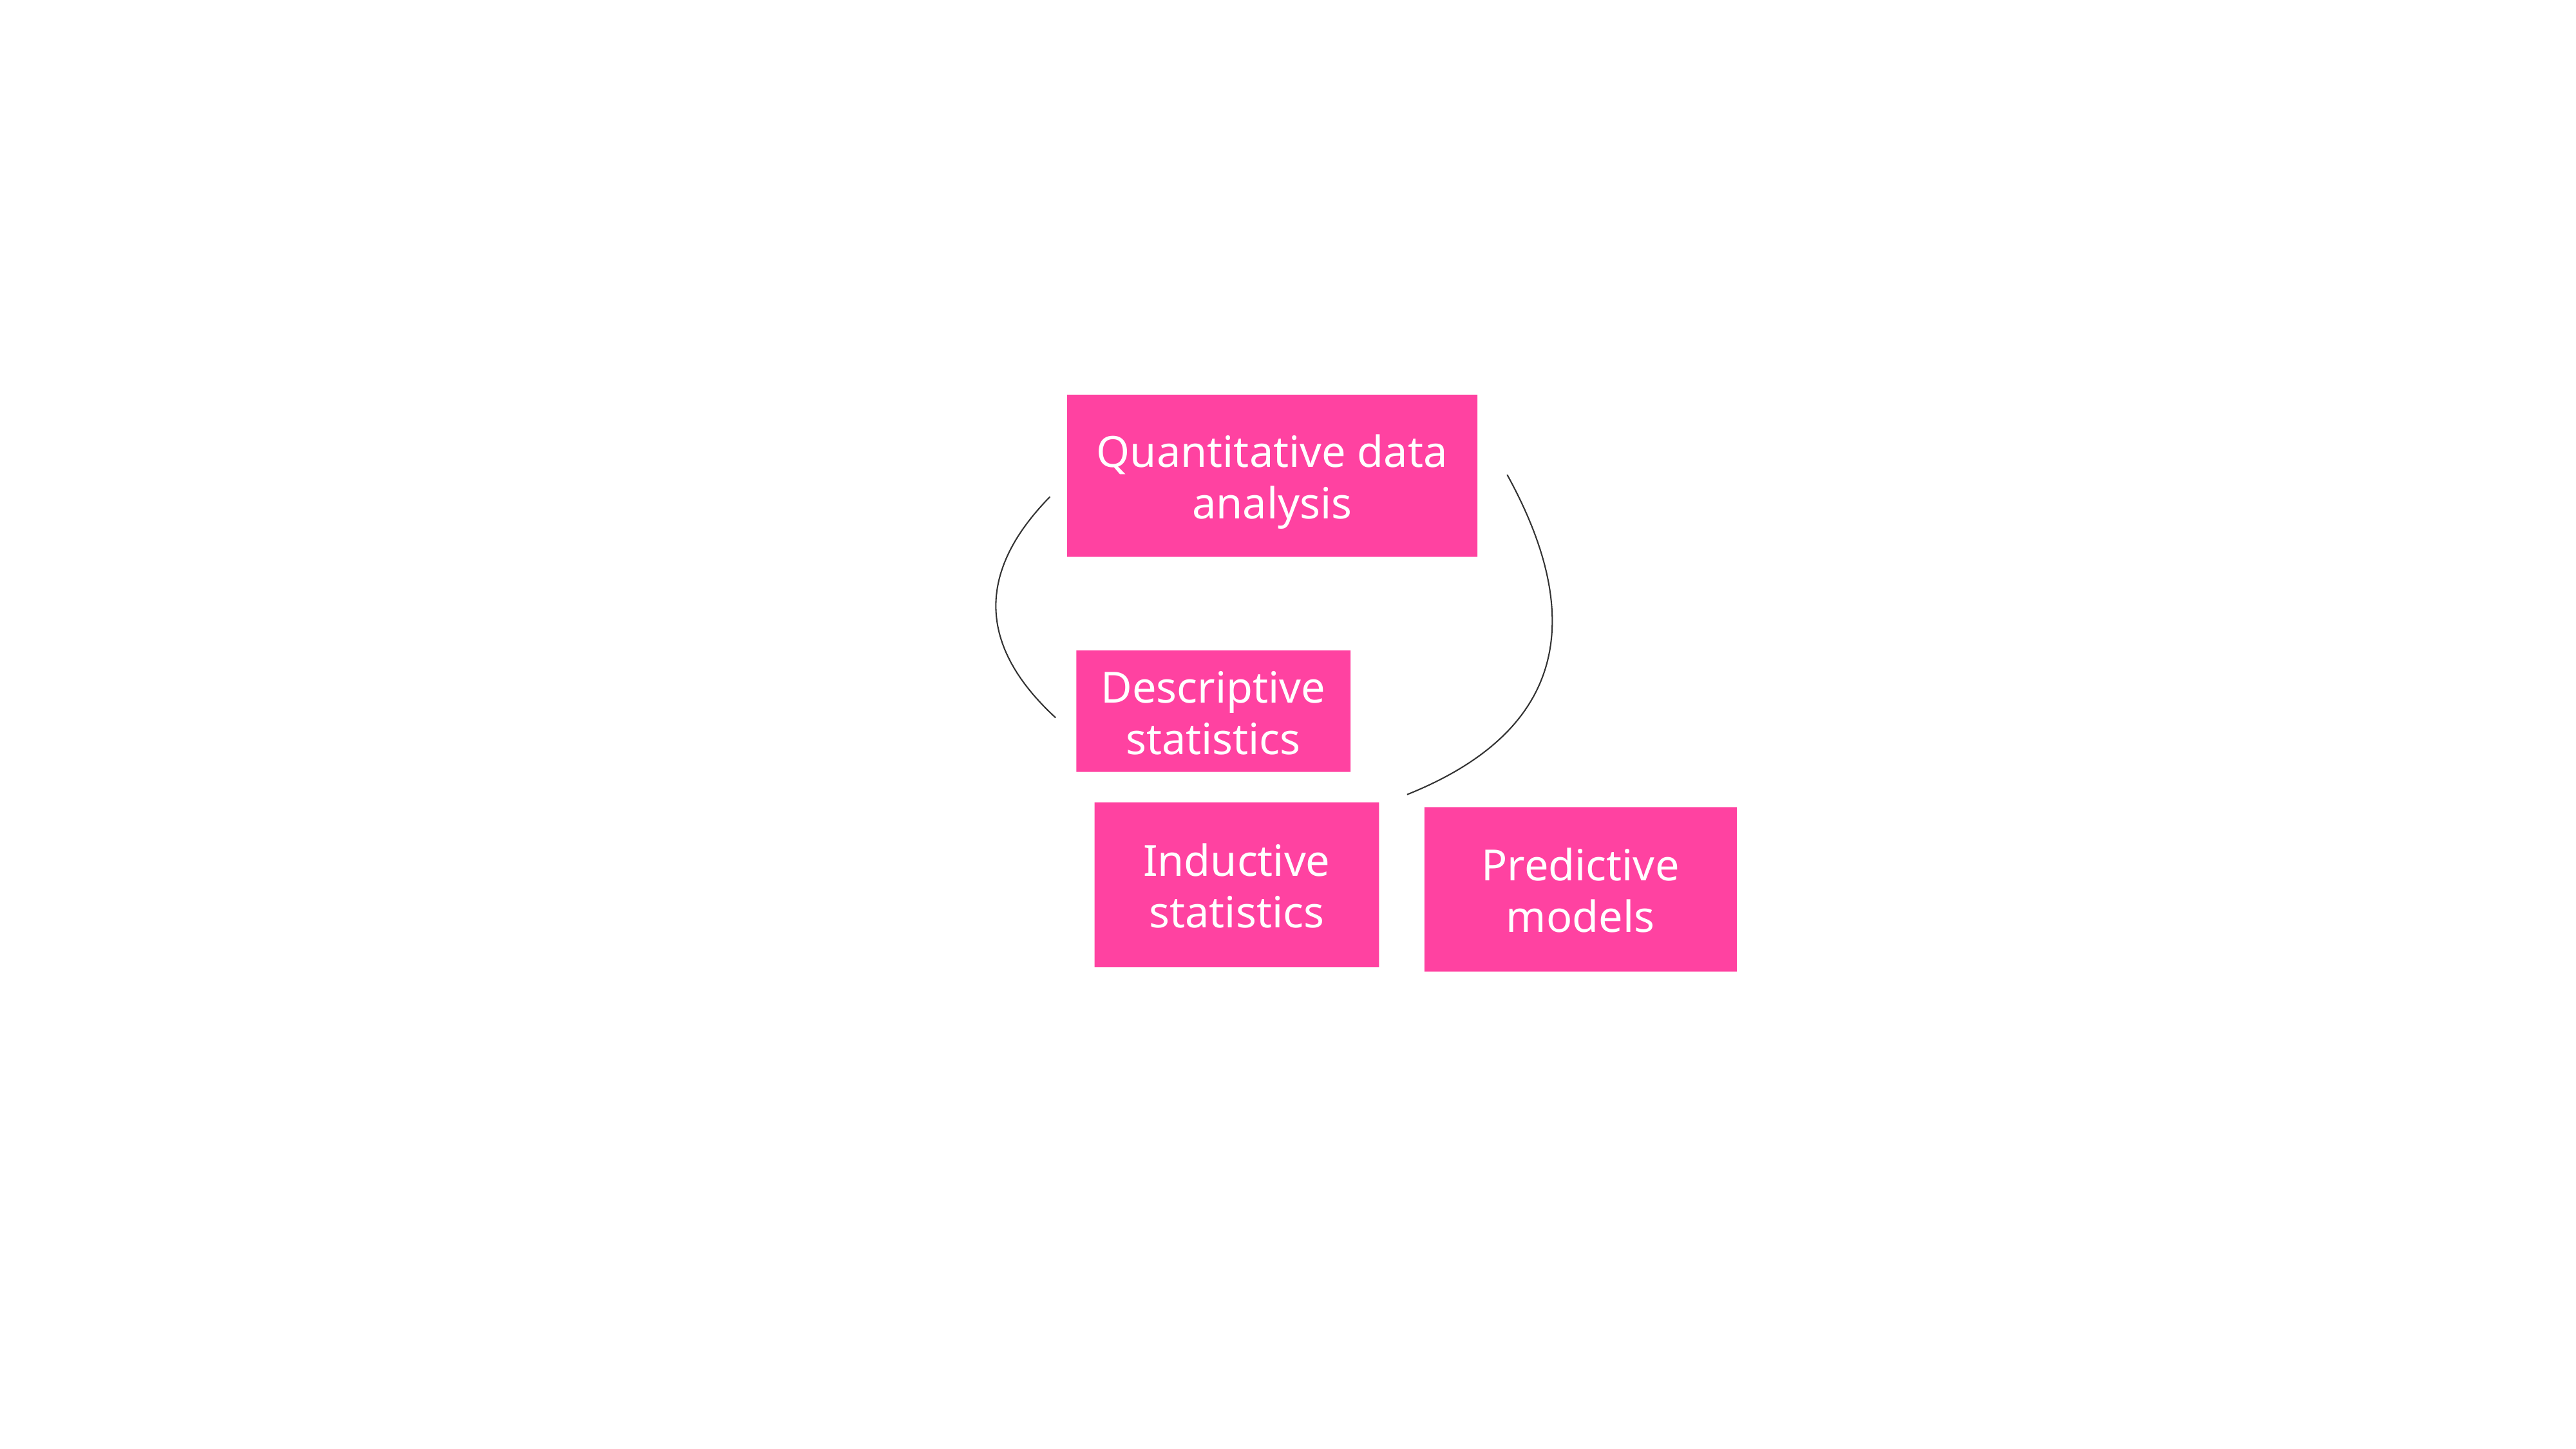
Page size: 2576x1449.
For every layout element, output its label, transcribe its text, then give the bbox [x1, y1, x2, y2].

text_box Quantitative data analysis [1067, 394, 1478, 557]
text_box Inductive statistics [1094, 802, 1379, 967]
text_box [1406, 475, 1553, 795]
text_box Predictive models [1424, 807, 1737, 972]
text_box Descriptive statistics [1076, 650, 1351, 772]
text_box [996, 497, 1056, 718]
